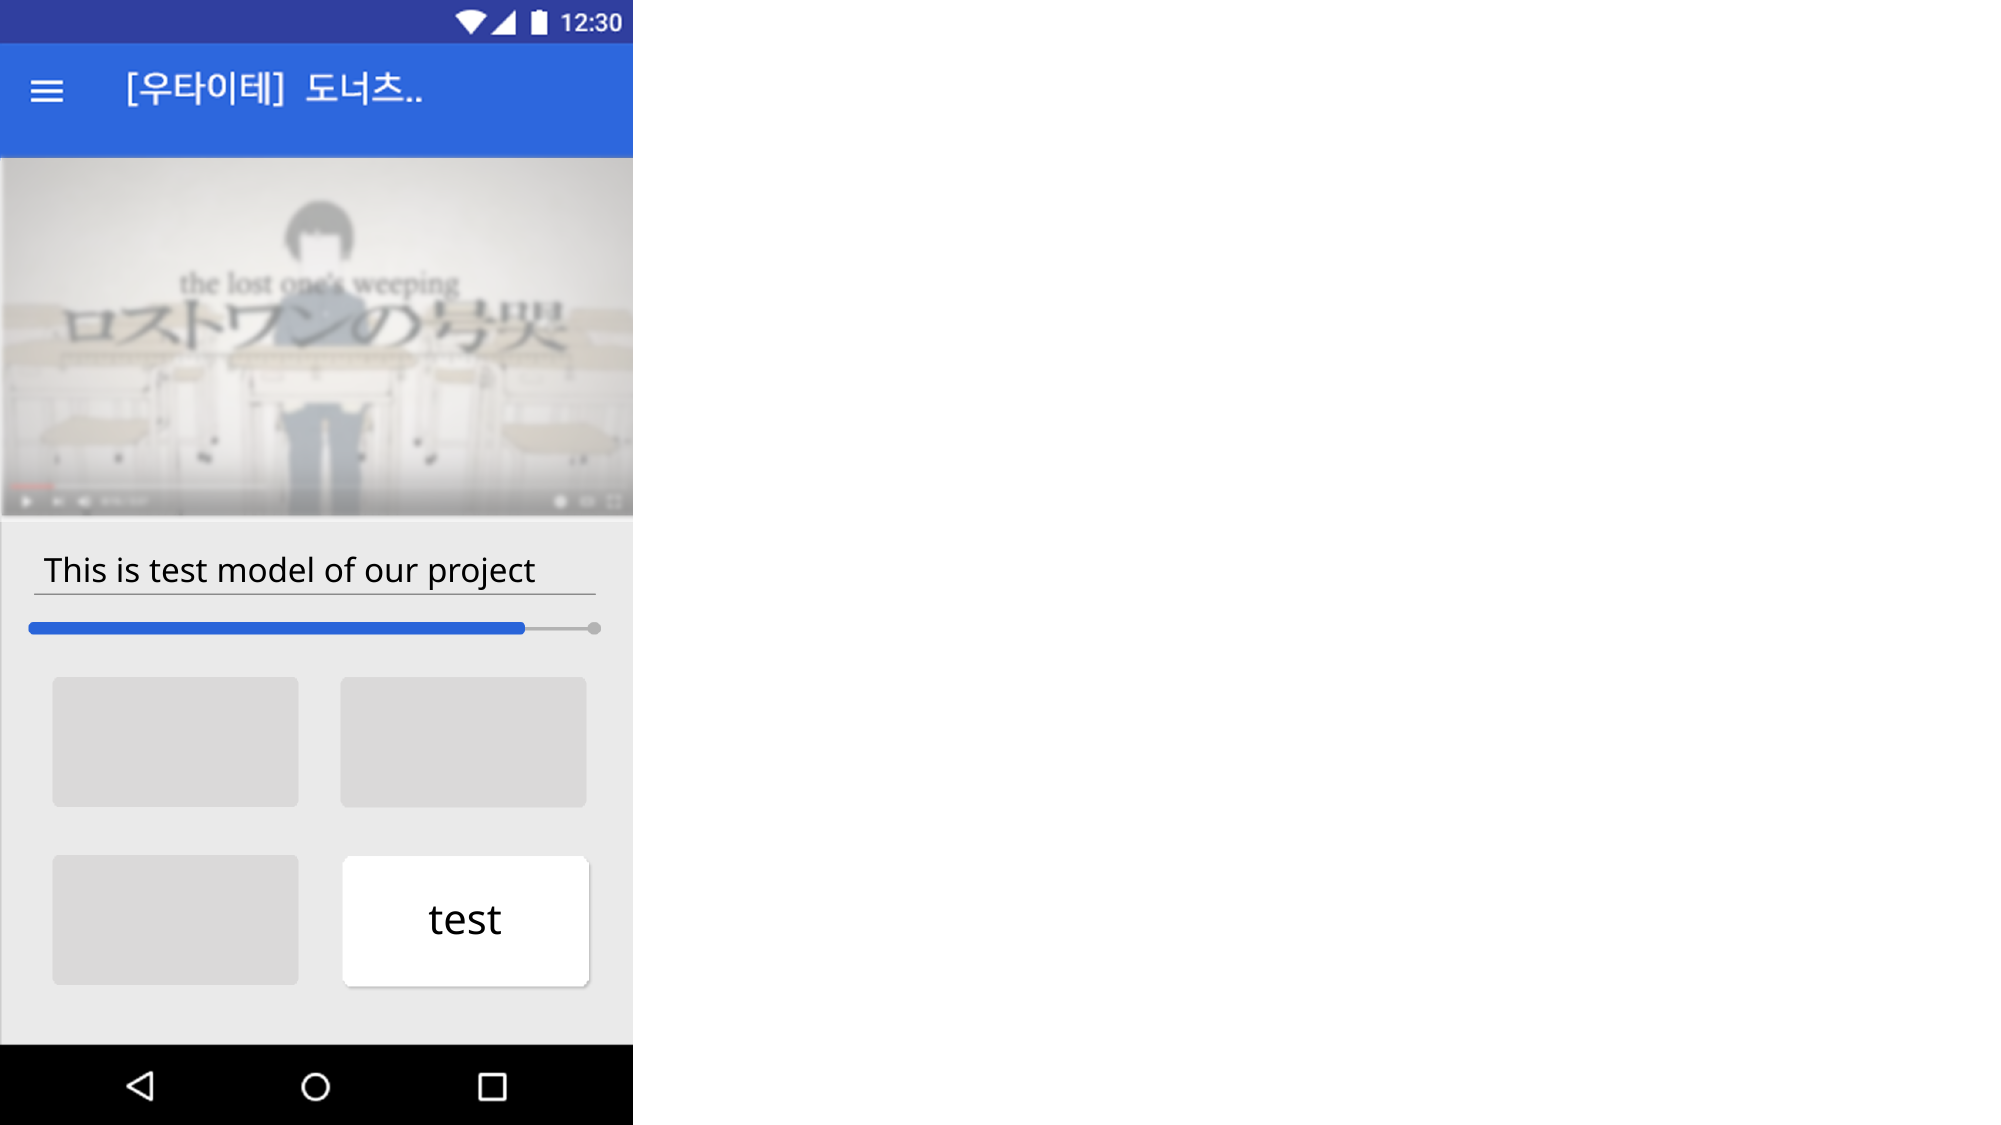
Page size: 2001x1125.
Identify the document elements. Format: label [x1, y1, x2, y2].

text_box [0, 0, 633, 1125]
picture [332, 846, 598, 997]
